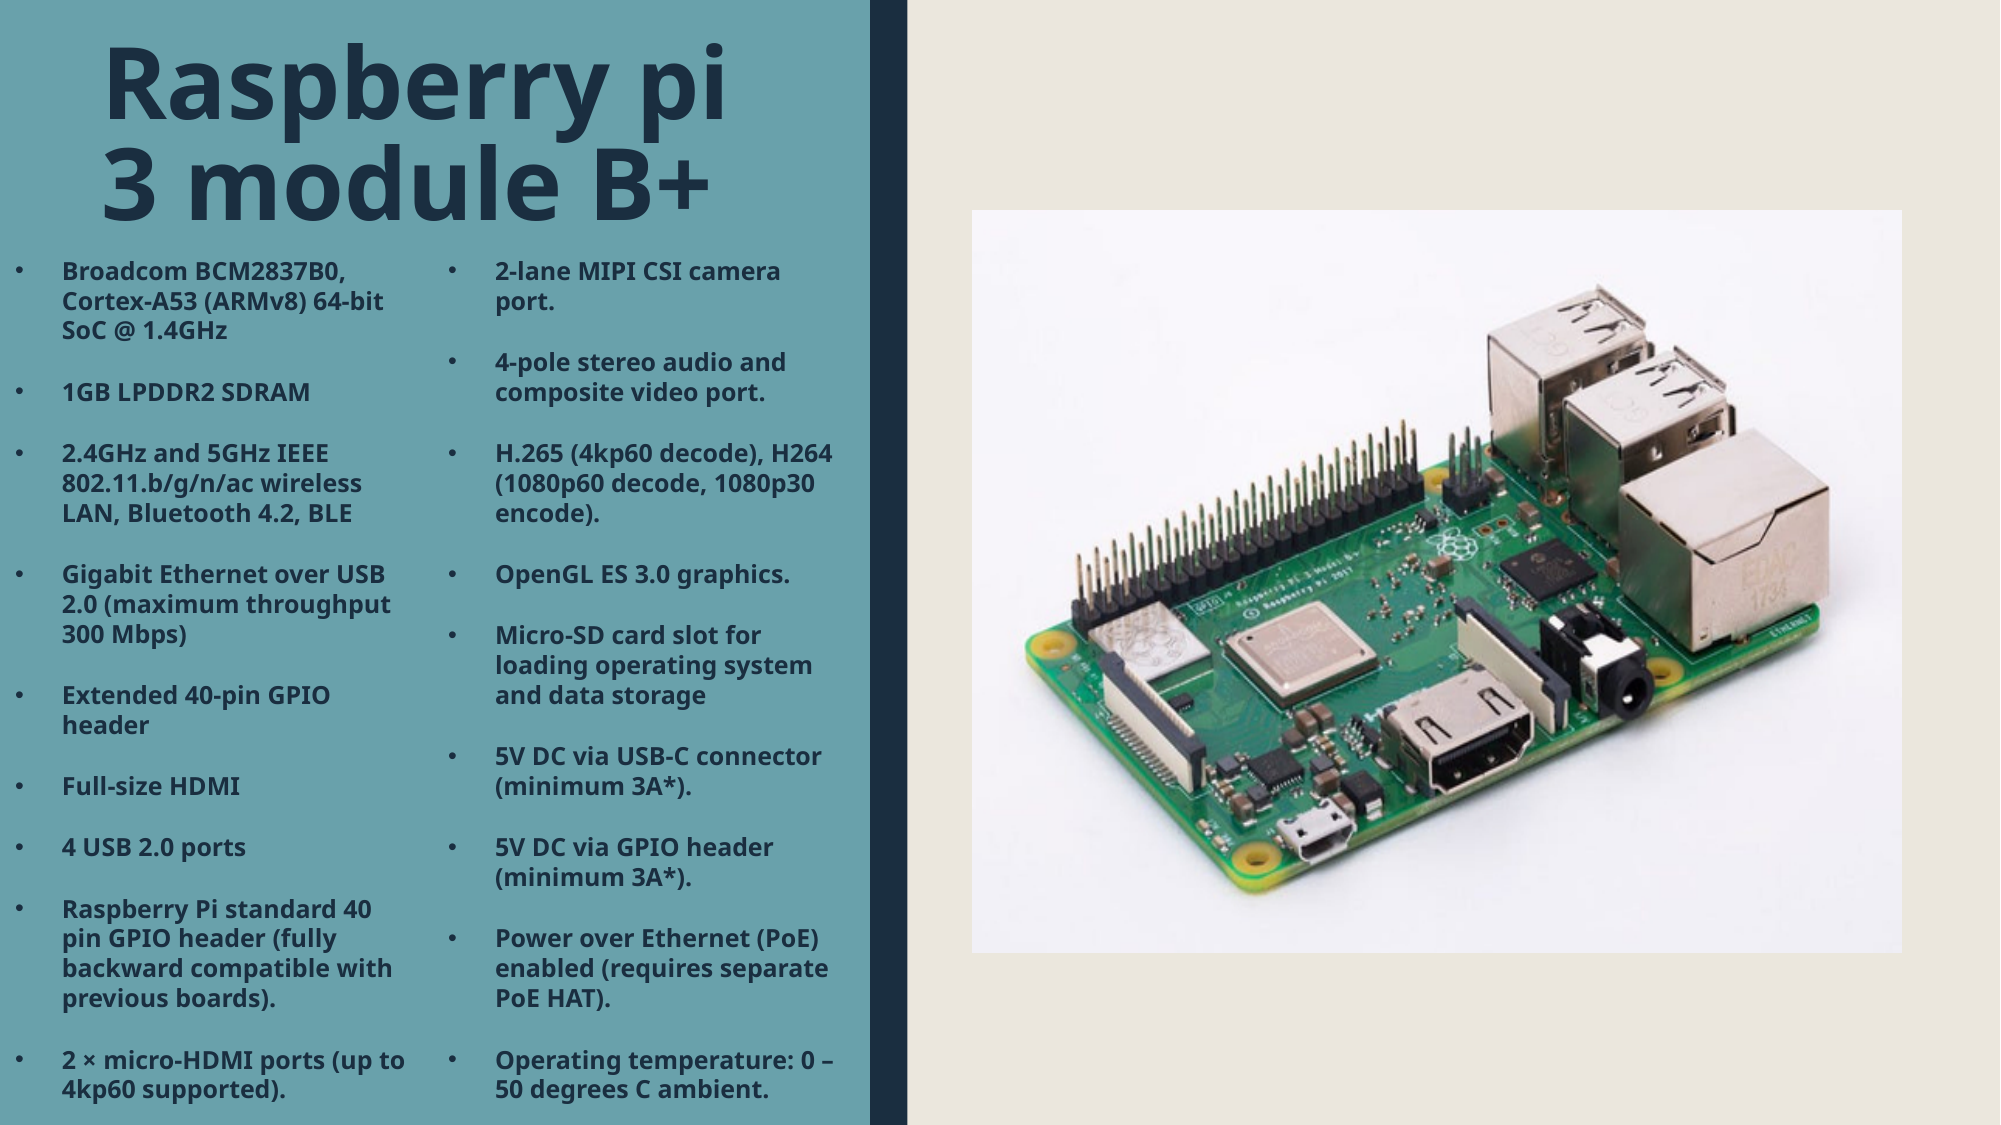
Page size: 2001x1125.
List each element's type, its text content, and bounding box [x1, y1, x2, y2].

title Raspberry pi 3 module B+ [86, 31, 784, 247]
list Broadcom BCM2837B0, Cortex-A53 (ARMv8) 64-bit SoC @ 1.4GHz 1GB LPDDR2 SDRAM 2.4GHz and 5GHz IEEE 802.11.b/g/n/ac wireless LAN, Bluetooth 4.2, BLE Gigabit Ethernet over USB 2.0 (maximum throughput 300 Mbps) Extended 40-pin GPIO header Full-size HDMI 4 USB 2.0 ports Raspberry Pi standard 40 pin GPIO header (fully backward compatible with previous boards). 2 × micro-HDMI ports (up to 4kp60 supported). 2-lane MIPI DSI display port. [0, 247, 434, 1104]
text_box 2-lane MIPI CSI camera port. 4-pole stereo audio and composite video port. H.265 (4kp60 decode), H264 (1080p60 decode, 1080p30 encode). OpenGL ES 3.0 graphics. Micro-SD card slot for loading operating system and data storage 5V DC via USB-C connector (minimum 3A*). 5V DC via GPIO header (minimum 3A*). Power over Ethernet (PoE) enabled (requires separate PoE HAT). Operating temperature: 0 – 50 degrees C ambient. [433, 247, 850, 1034]
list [972, 210, 1902, 953]
